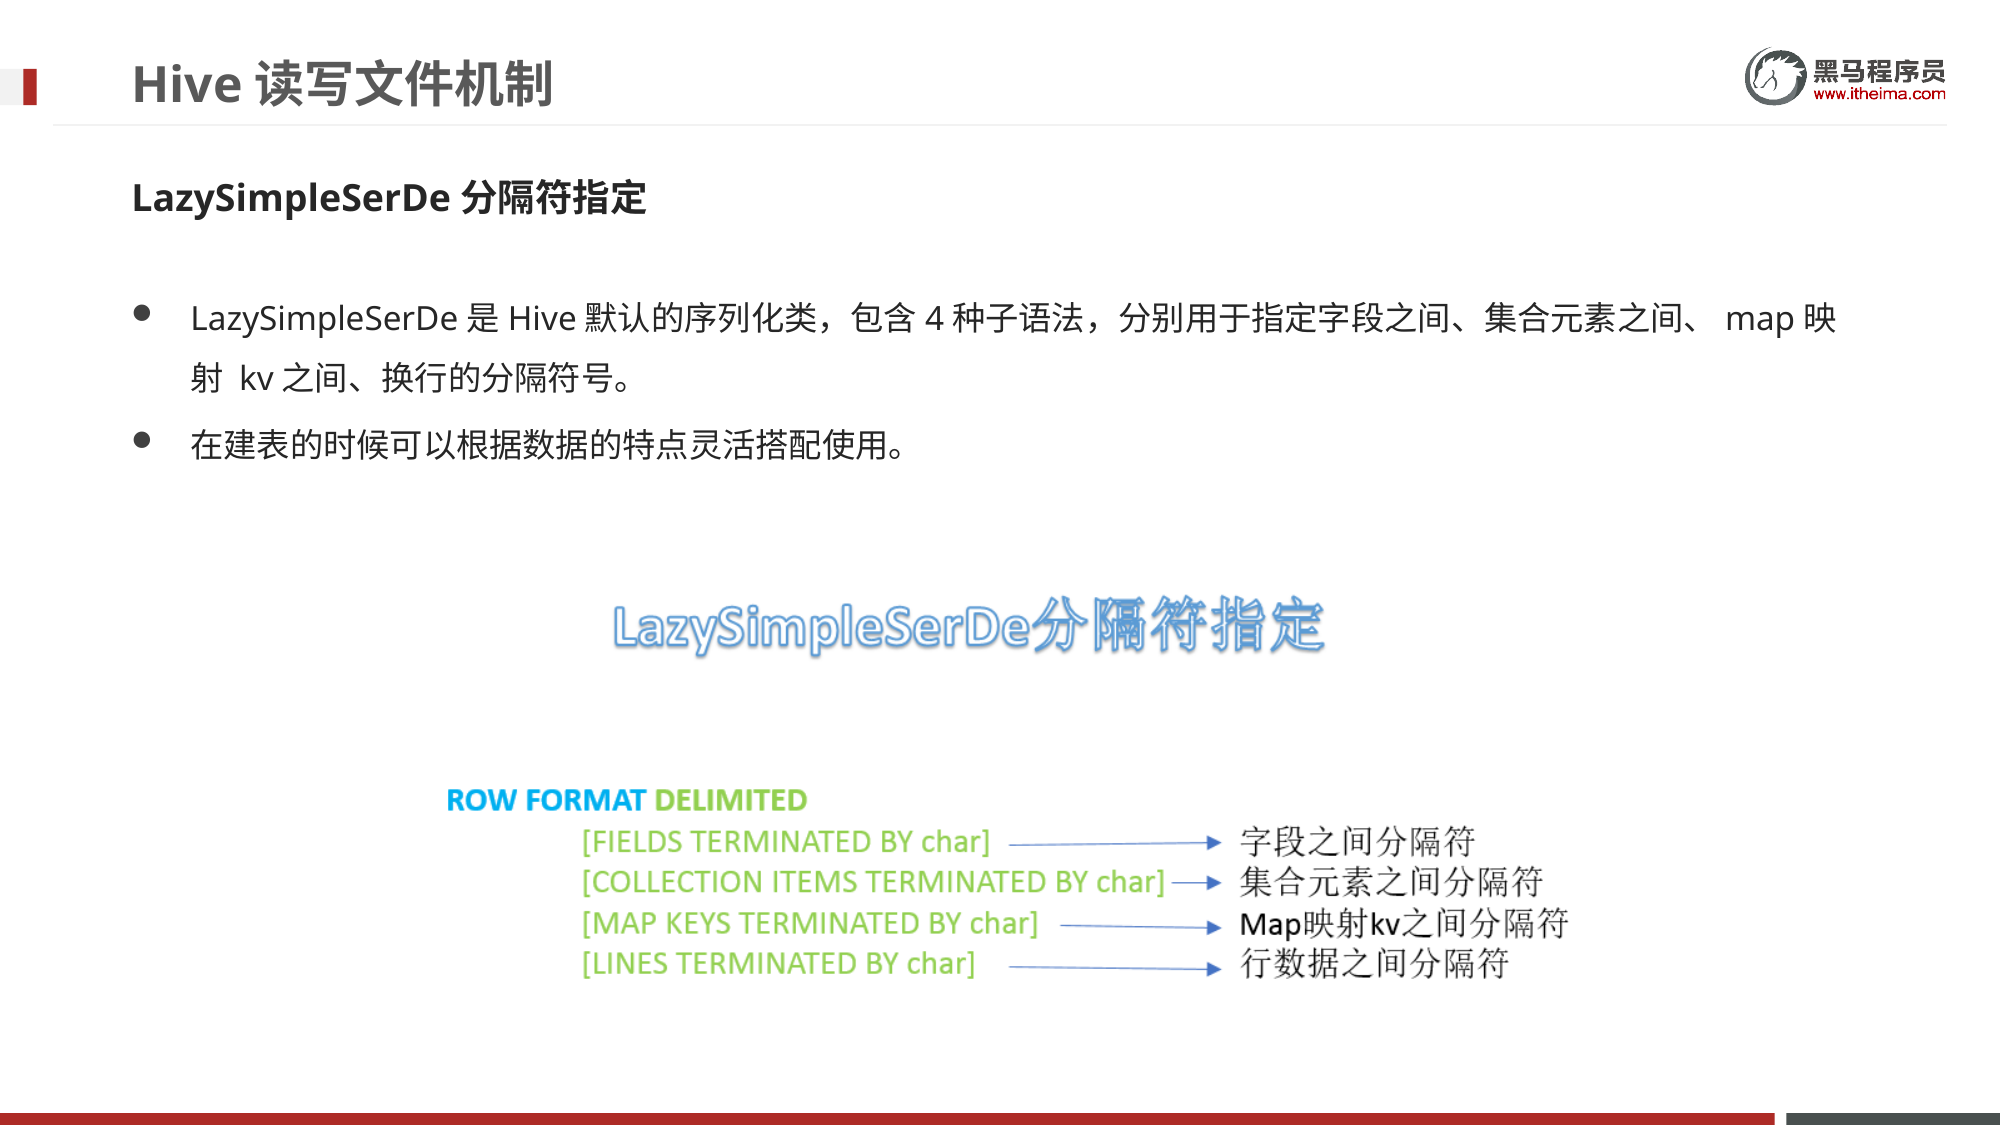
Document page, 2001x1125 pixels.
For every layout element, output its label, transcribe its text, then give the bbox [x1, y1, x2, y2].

picture [422, 566, 1575, 994]
picture [1744, 46, 1946, 106]
list LazySimpleSerDe分隔符指定 [116, 154, 1880, 239]
title Hive读写文件机制 [116, 40, 1556, 125]
list LazySimpleSerDe是Hive默认的序列化类，包含4种子语法，分别用于指定字段之间、集合元素之间、map映射 kv之间、换行的分隔符号。 在建表的时候可以根据数据的特点灵活搭配使用。 [116, 270, 1880, 963]
